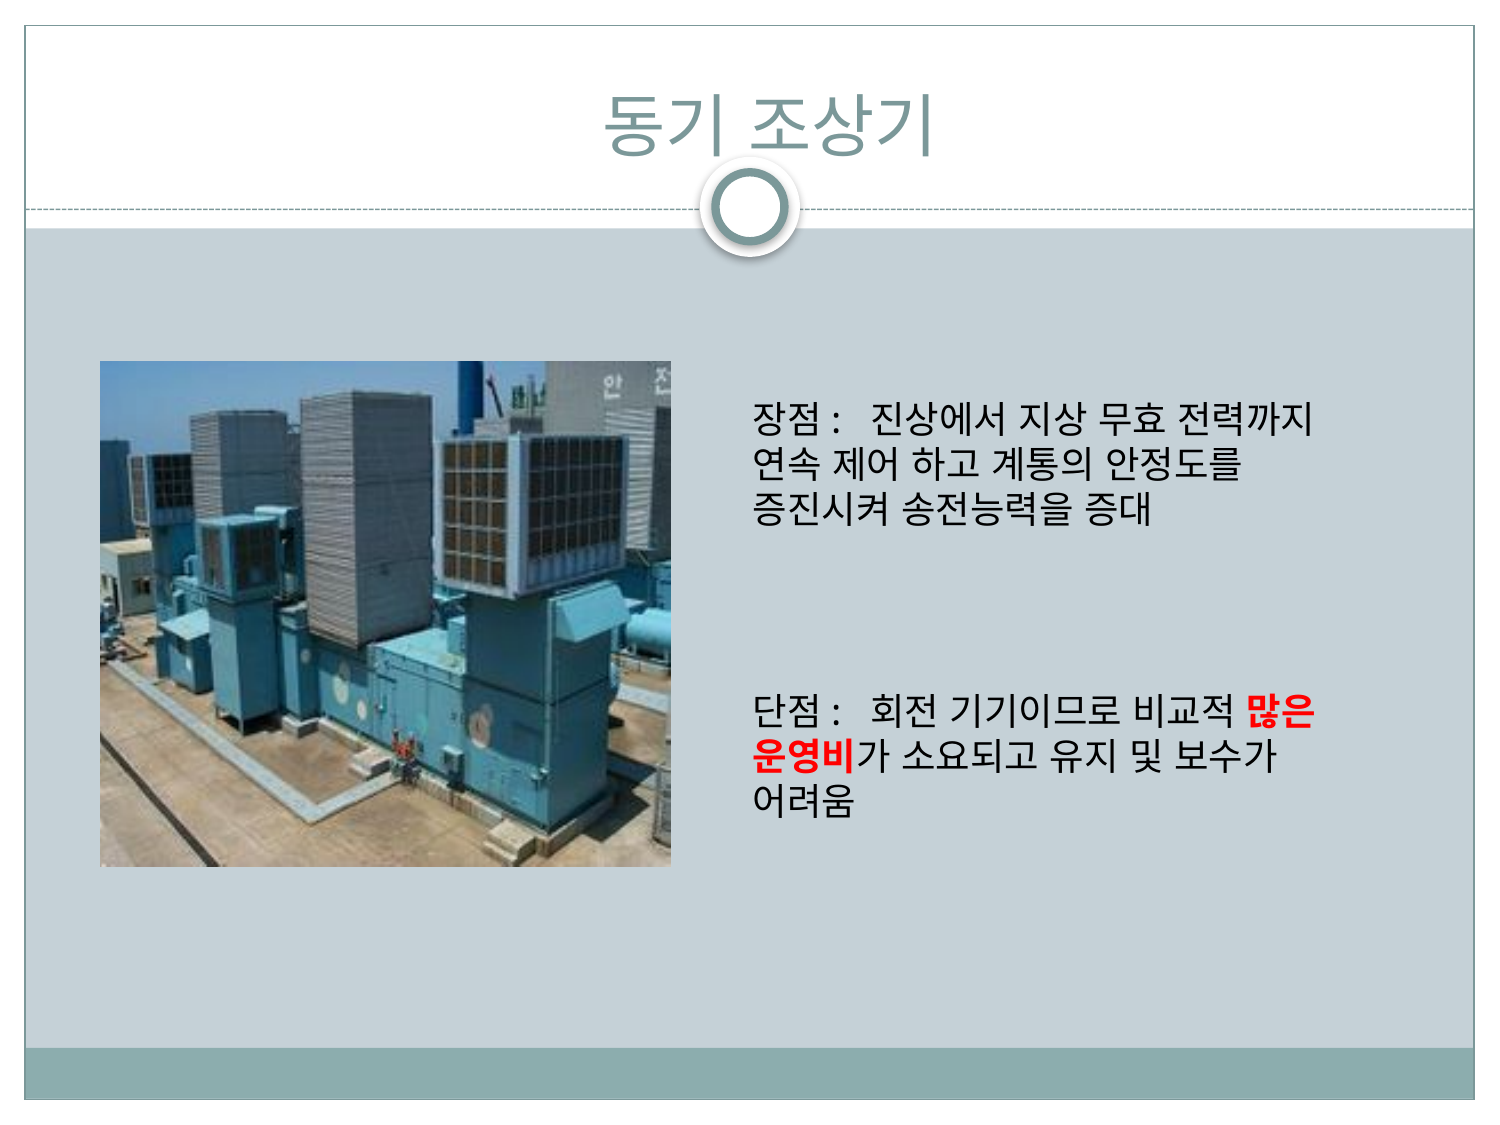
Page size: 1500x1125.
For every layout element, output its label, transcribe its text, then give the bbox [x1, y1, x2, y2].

text_box 장점: 진상에서 지상 무효 전력까지 연속 제어 하고 계통의 안정도를 증진시켜 송전능력을 증대 [738, 388, 1353, 539]
title 동기 조상기 [189, 54, 1352, 173]
picture [100, 361, 672, 867]
text_box 단점: 회전 기기이므로 비교적 많은 운영비가 소요되고 유지 및 보수가 어려움 [738, 680, 1376, 831]
